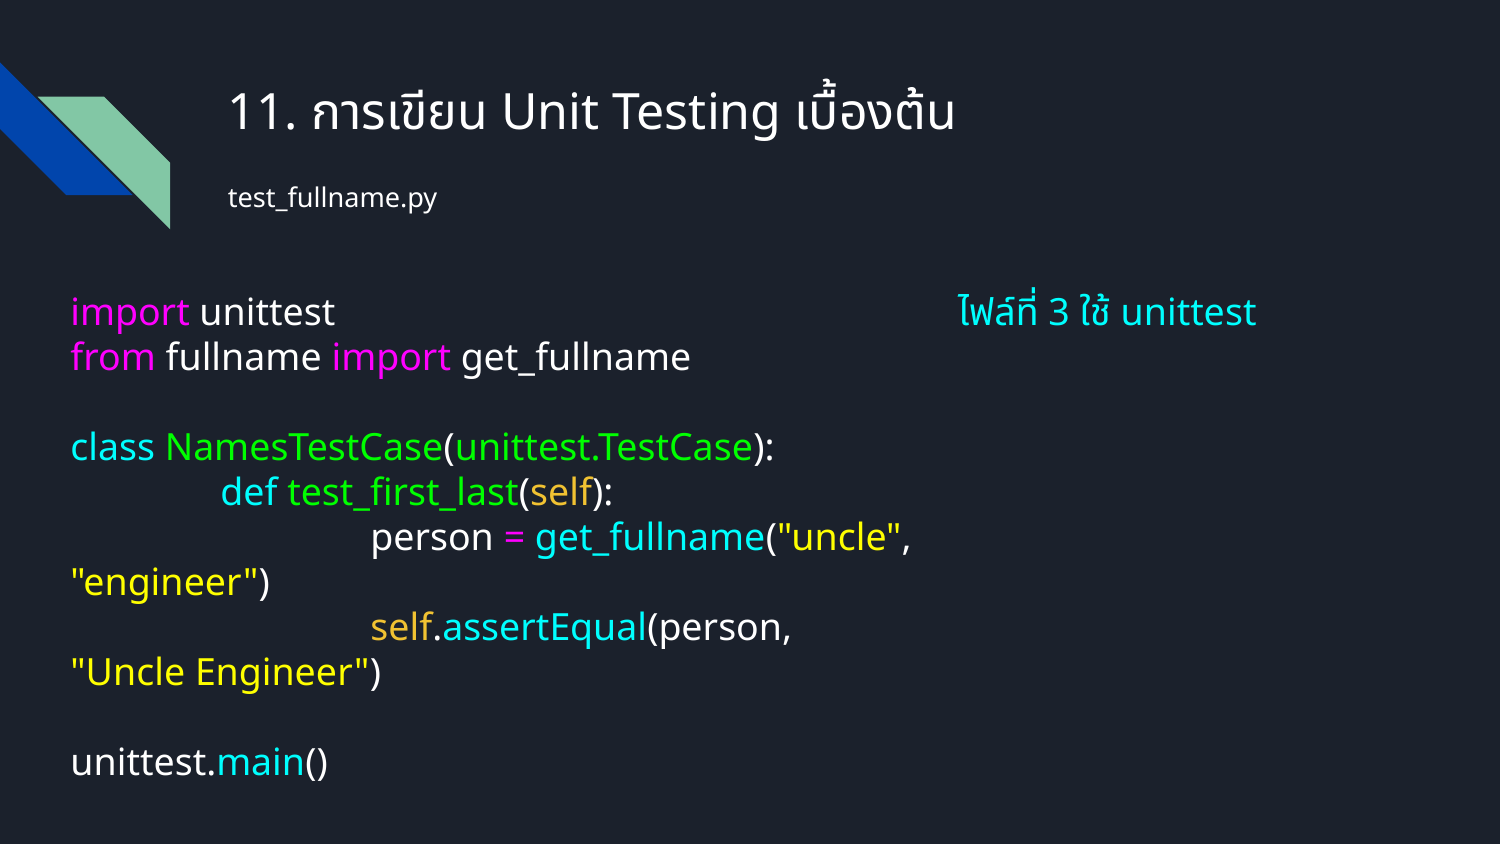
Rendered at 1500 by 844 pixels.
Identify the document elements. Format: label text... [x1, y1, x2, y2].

title 11. การเขียน Unit Testing เบื้องต้น [212, 64, 1368, 164]
list import unittest from fullname import get_fullname class NamesTestCase(unittest.TestCase): def test_first_last(self): person = get_fullname("uncle", "engineer") self.assertEqual(person, "Uncle Engineer") unittest.main() [55, 272, 927, 707]
list ไฟล์ที่ 3 ใช้ unittest [943, 272, 1476, 707]
list test_fullname.py [212, 164, 1368, 245]
